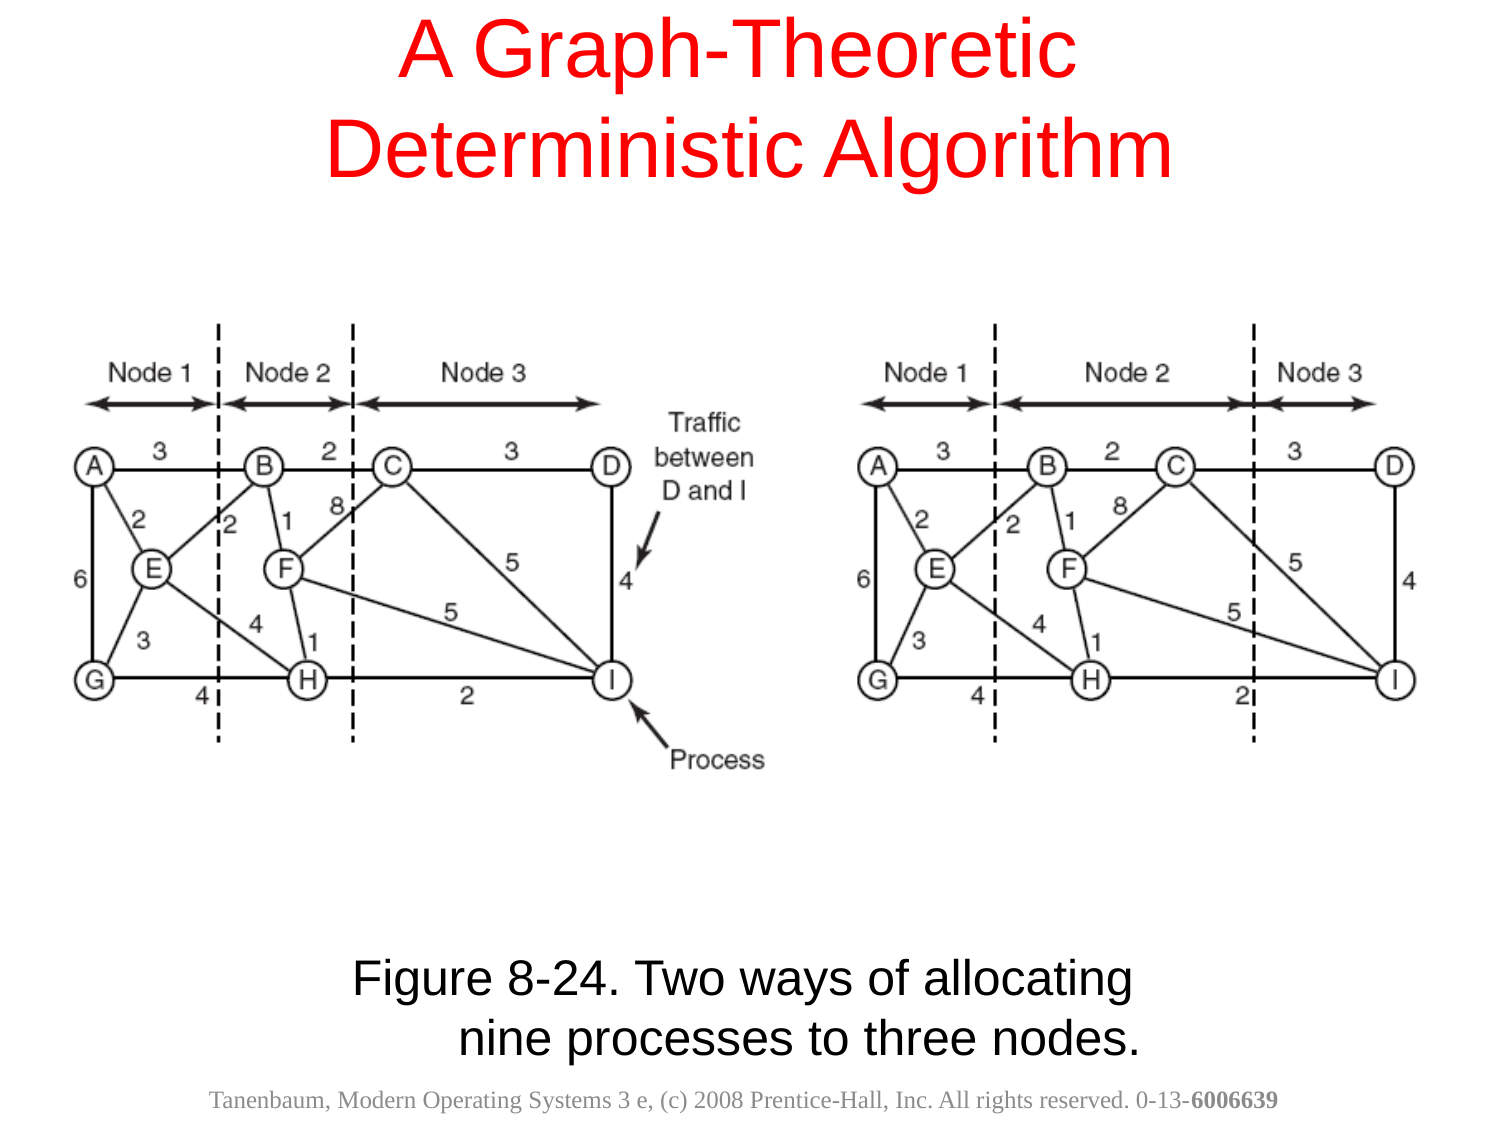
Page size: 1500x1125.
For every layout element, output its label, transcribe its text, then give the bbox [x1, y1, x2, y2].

picture [43, 266, 1465, 791]
footer Tanenbaum, Modern Operating Systems 3 e, (c) 2008 Prentice-Hall, Inc. All rights reserved. 0-13-6006639 [29, 1077, 1459, 1120]
title A Graph-Theoretic Deterministic Algorithm [0, 0, 1500, 188]
list Figure 8-24. Two ways of allocating nine processes to three nodes. [0, 937, 1500, 1075]
